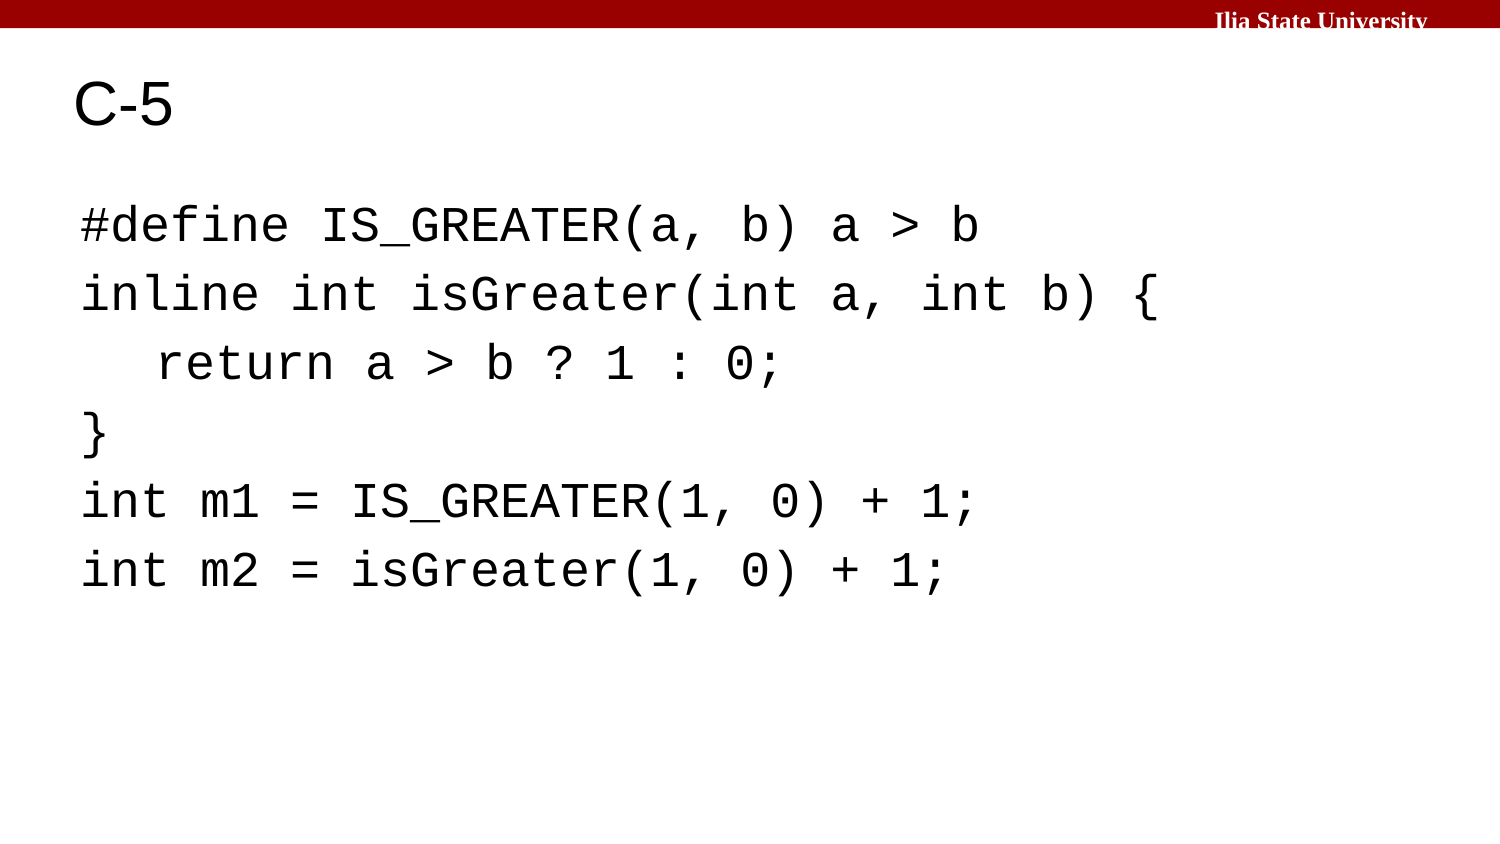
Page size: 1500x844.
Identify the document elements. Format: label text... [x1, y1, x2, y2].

title C-5 [58, 53, 1304, 148]
list #define IS_GREATER(a, b) a > b inline int isGreater(int a, int b) { return a > b ? 1 : 0; } int m1 = IS_GREATER(1, 0) + 1; int m2 = isGreater(1, 0) + 1; [65, 167, 1361, 780]
